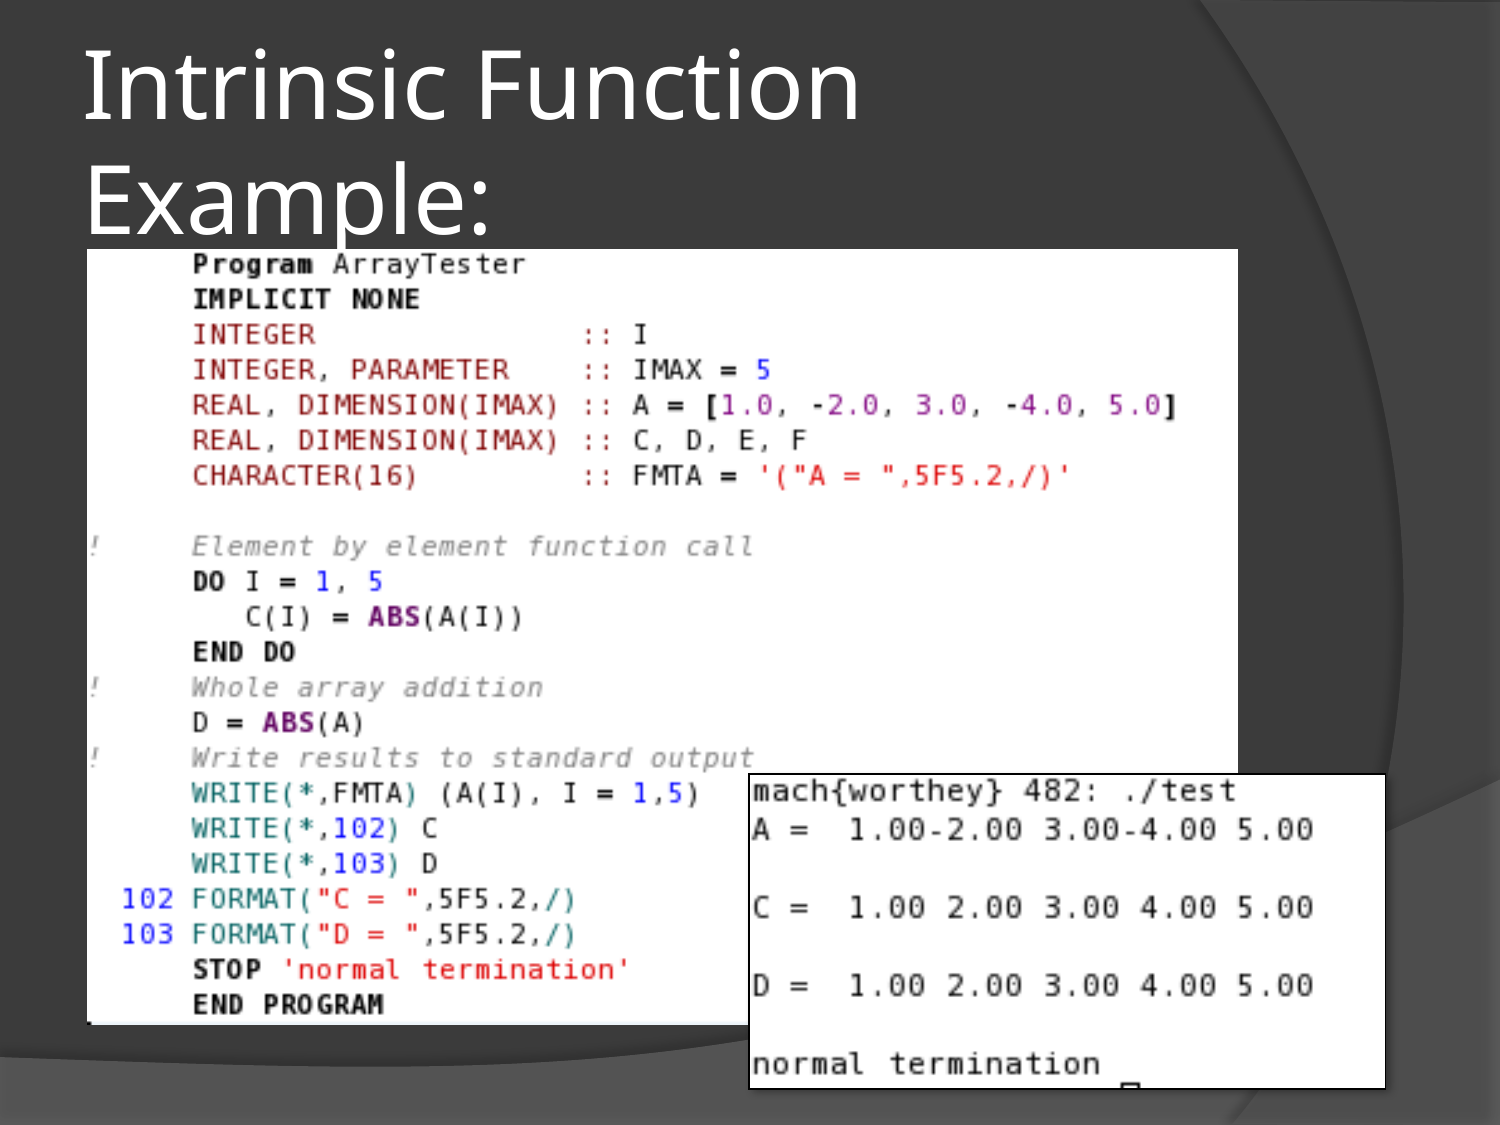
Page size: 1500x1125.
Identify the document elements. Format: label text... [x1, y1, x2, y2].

title Intrinsic Function Example: [75, 45, 1301, 233]
picture [749, 774, 1386, 1089]
picture [87, 249, 1238, 1026]
